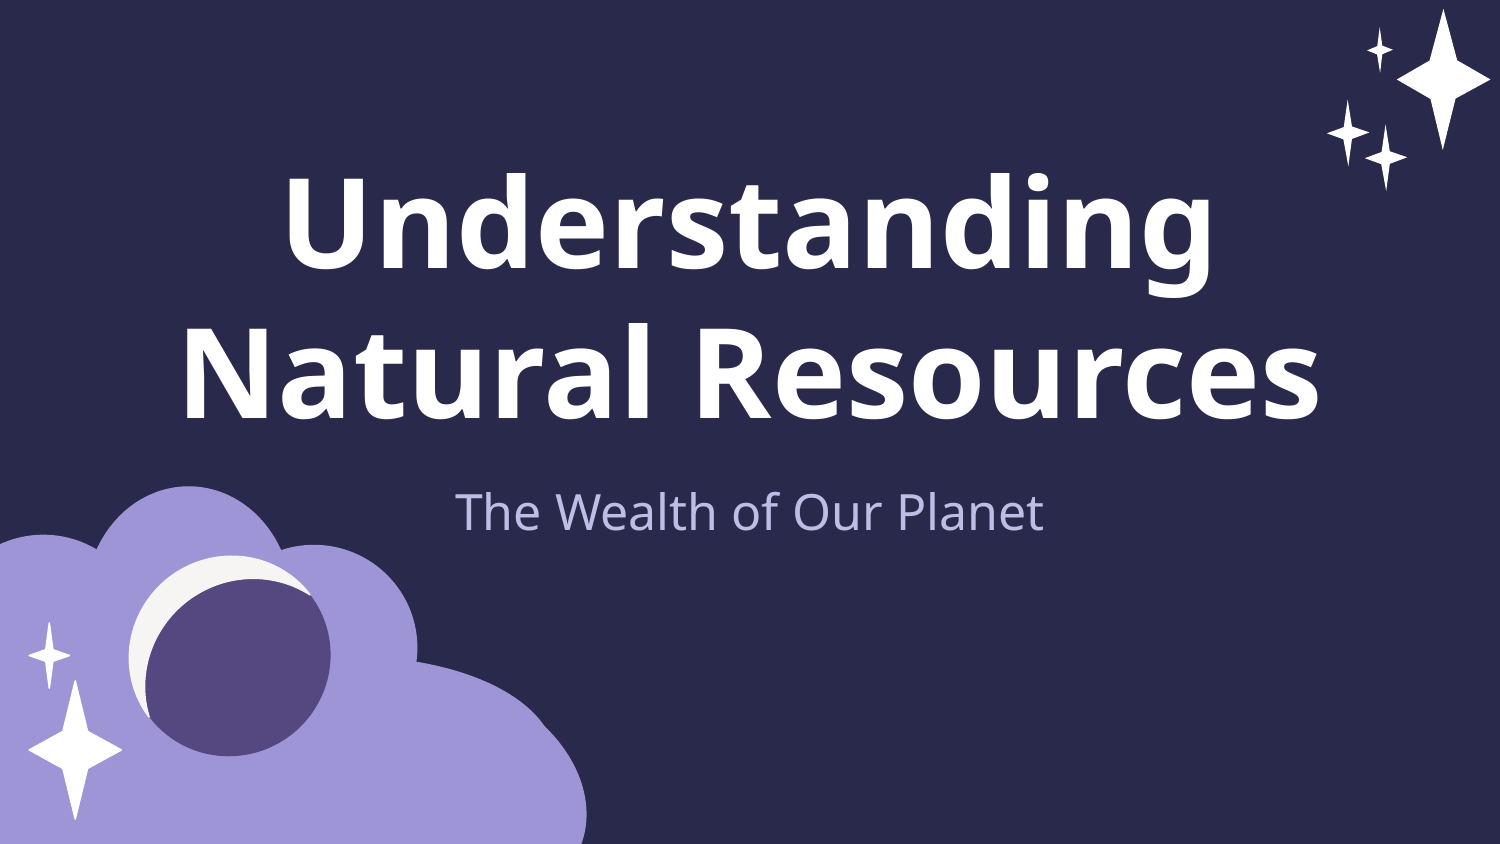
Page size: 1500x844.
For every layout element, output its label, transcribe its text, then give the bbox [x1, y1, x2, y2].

text_box The Wealth of Our Planet [51, 464, 1449, 595]
text_box Understanding Natural Resources [51, 122, 1449, 459]
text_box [0, 486, 621, 844]
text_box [1326, 8, 1491, 192]
